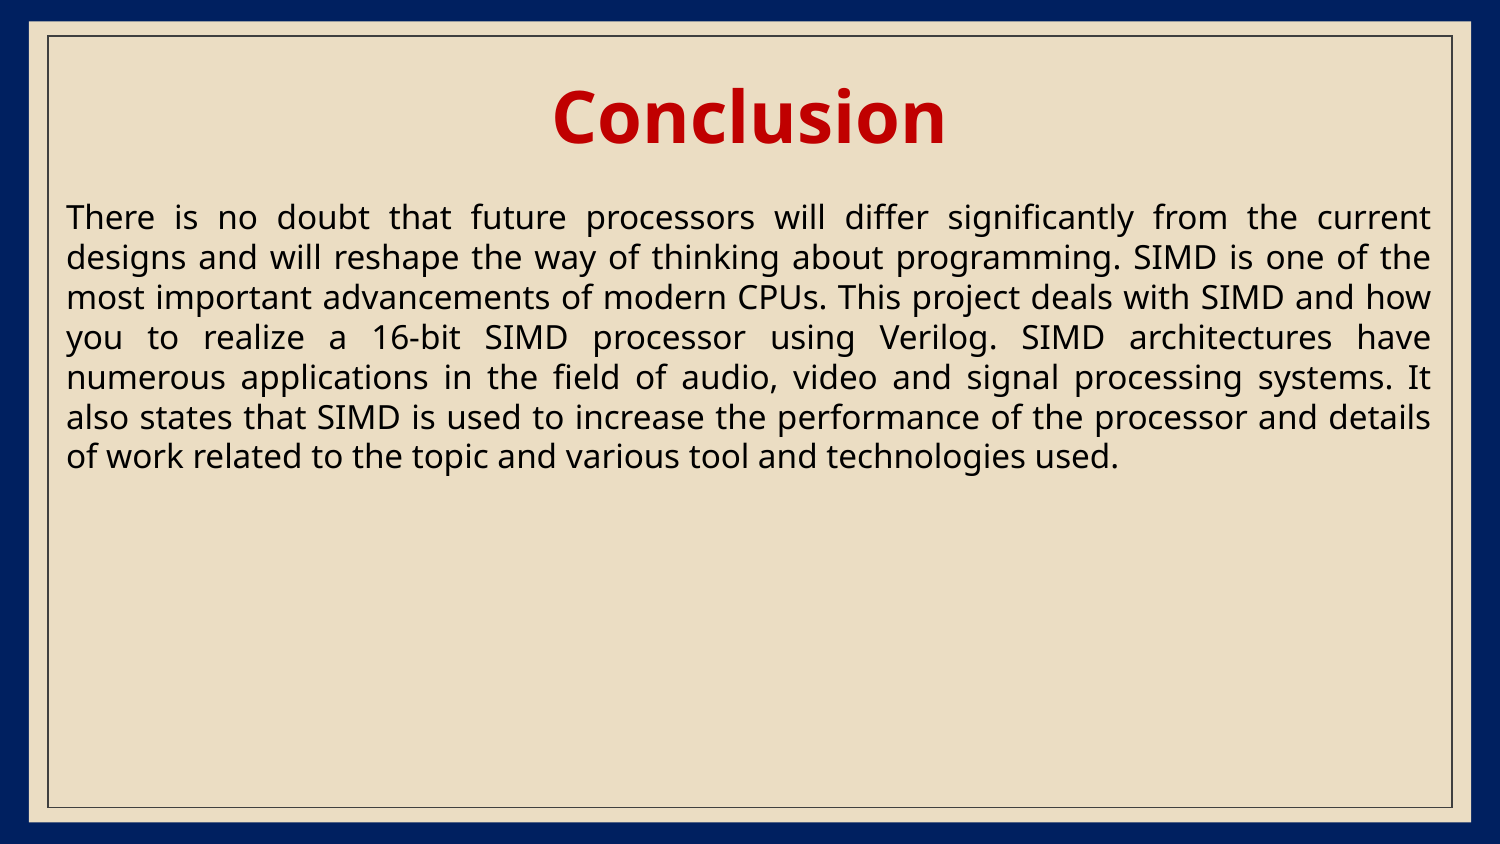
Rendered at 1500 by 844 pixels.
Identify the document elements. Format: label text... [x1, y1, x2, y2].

title Conclusion [51, 72, 1449, 167]
list There is no doubt that future processors will differ significantly from the current designs and will reshape the way of thinking about programming. SIMD is one of the most important advancements of modern CPUs. This project deals with SIMD and how you to realize a 16-bit SIMD processor using Verilog. SIMD architectures have numerous applications in the field of audio, video and signal processing systems. It also states that SIMD is used to increase the performance of the processor and details of work related to the topic and various tool and technologies used. [51, 189, 1449, 750]
